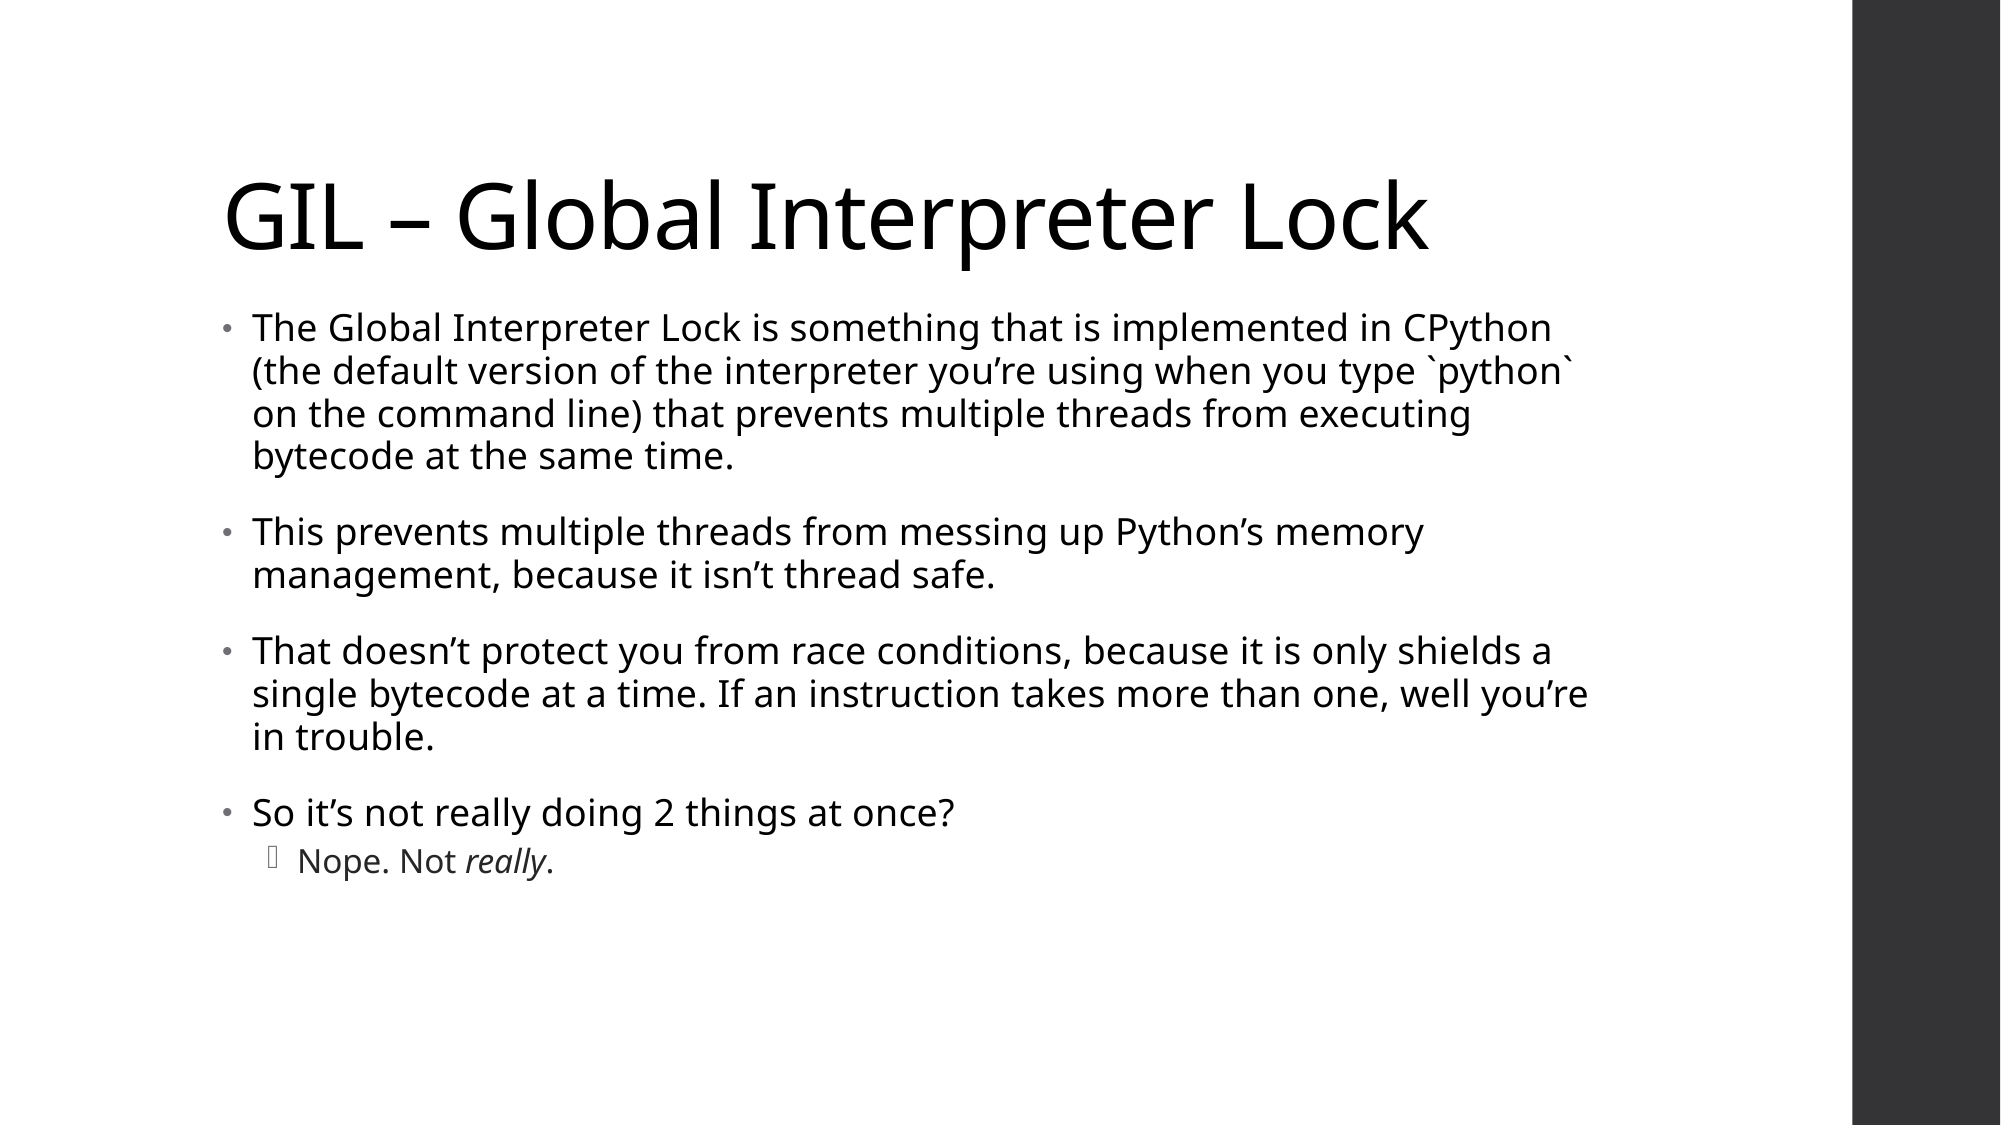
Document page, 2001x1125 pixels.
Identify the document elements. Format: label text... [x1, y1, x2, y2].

title GIL – Global Interpreter Lock [206, 60, 1797, 278]
list The Global Interpreter Lock is something that is implemented in CPython (the default version of the interpreter you’re using when you type `python` on the command line) that prevents multiple threads from executing bytecode at the same time. This prevents multiple threads from messing up Python’s memory management, because it isn’t thread safe. That doesn’t protect you from race conditions, because it is only shields a single bytecode at a time. If an instruction takes more than one, well you’re in trouble. So it’s not really doing 2 things at once? Nope. Not really. [206, 299, 1617, 1014]
